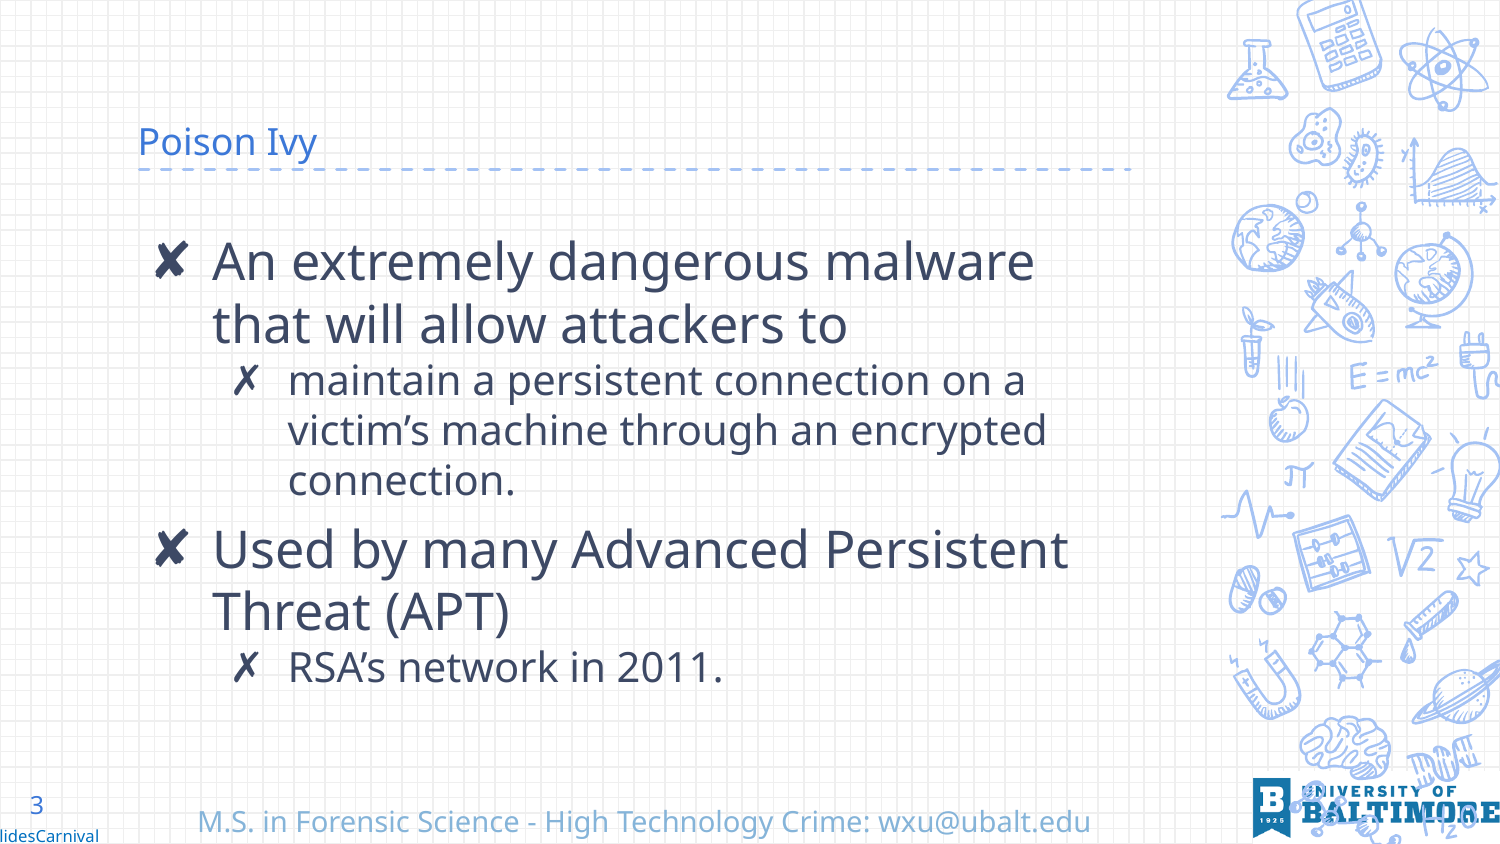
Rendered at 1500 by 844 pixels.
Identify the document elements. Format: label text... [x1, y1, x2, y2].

title Poison Ivy [122, 36, 1130, 178]
picture [1316, 786, 1321, 797]
slide_number 3 [14, 774, 105, 840]
picture [1327, 813, 1336, 822]
picture [1253, 771, 1500, 844]
picture [1365, 817, 1376, 833]
list An extremely dangerous malware that will allow attackers to maintain a persistent connection on a victim’s machine through an encrypted connection. Used by many Advanced Persistent Threat (APT) RSA’s network in 2011. [122, 213, 1130, 806]
